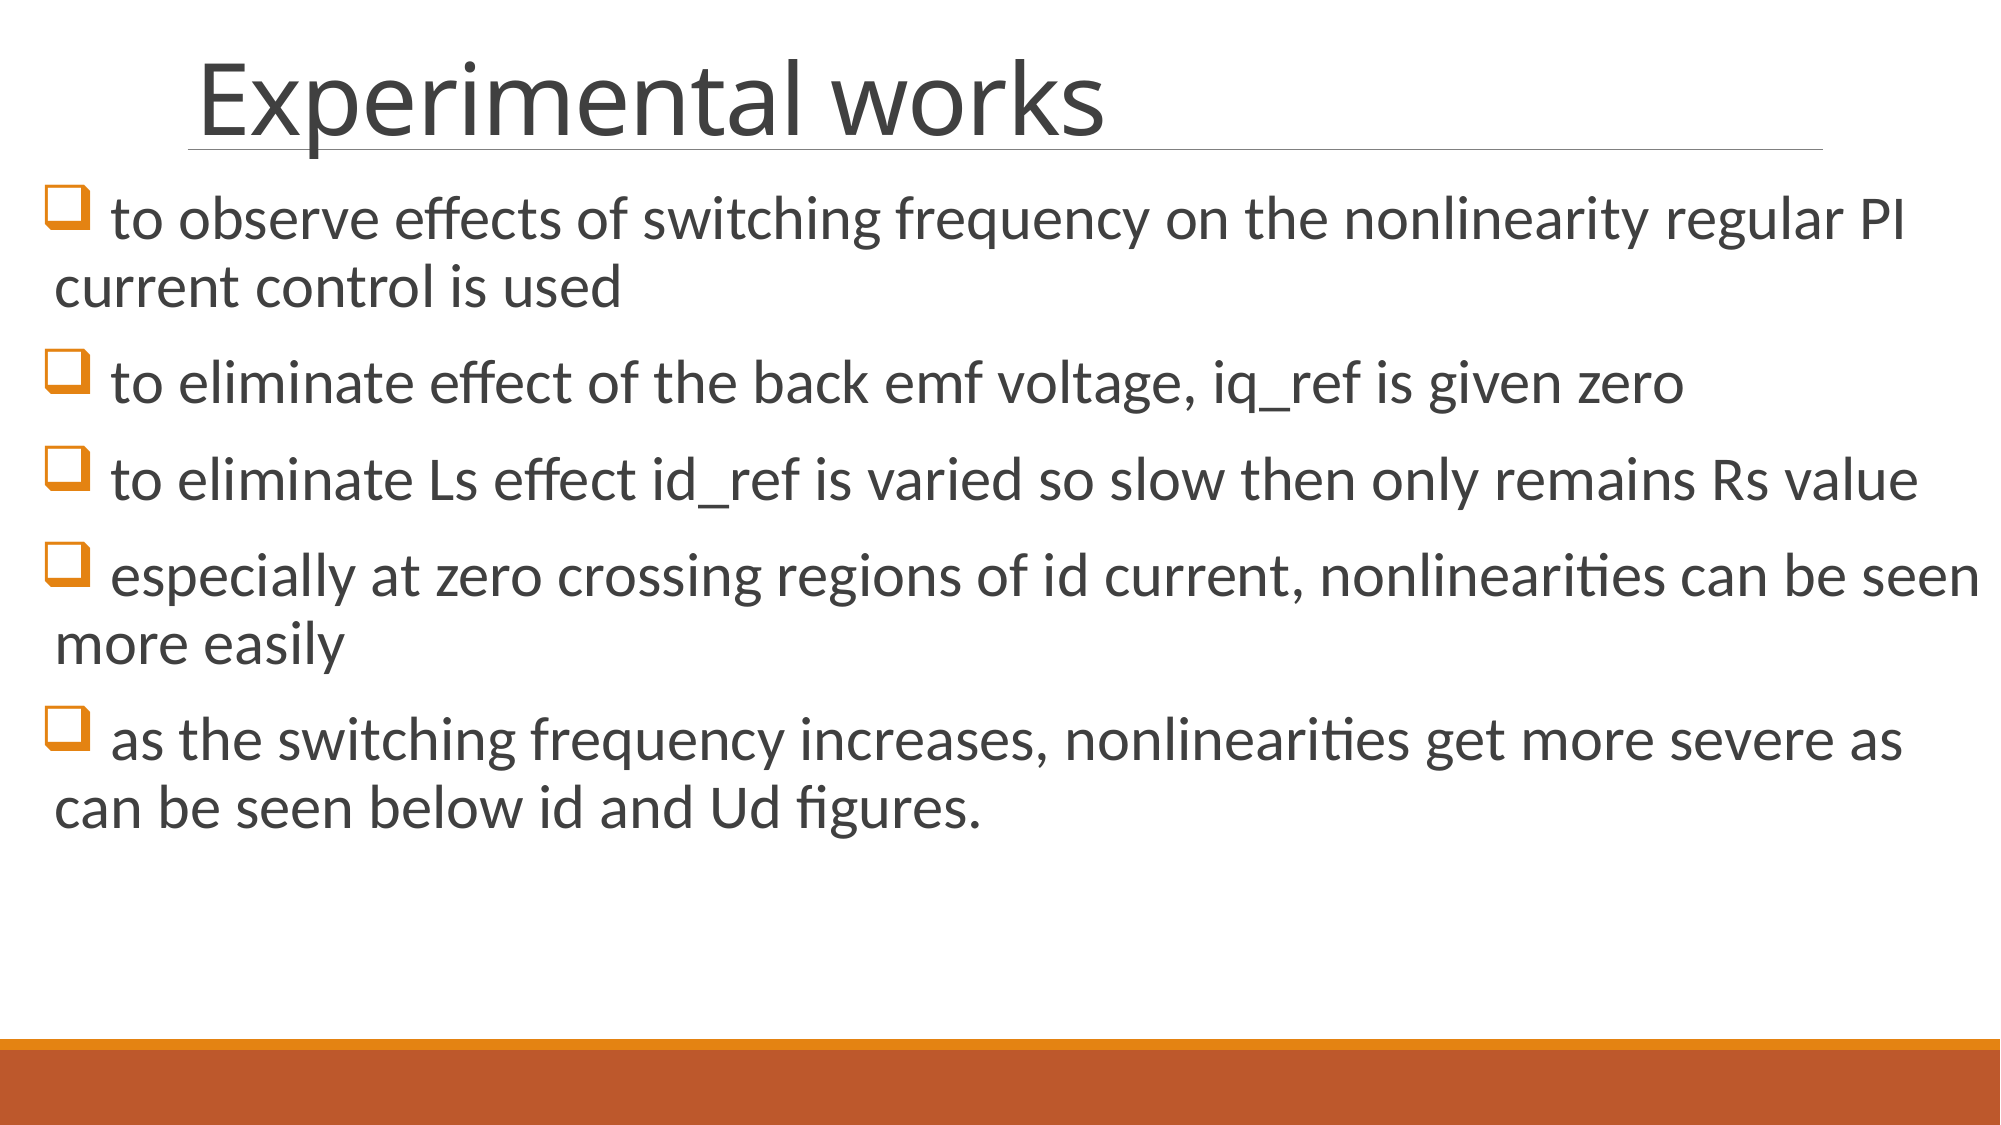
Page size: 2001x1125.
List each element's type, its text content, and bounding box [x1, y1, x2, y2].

list to observe effects of switching frequency on the nonlinearity regular PI current control is used to eliminate effect of the back emf voltage, iq_ref is given zero to eliminate Ls effect id_ref is varied so slow then only remains Rs value especially at zero crossing regions of id current, nonlinearities can be seen more easily as the switching frequency increases, nonlinearities get more severe as can be seen below id and Ud figures. [39, 178, 2000, 1027]
title Experimental works [180, 39, 1830, 164]
